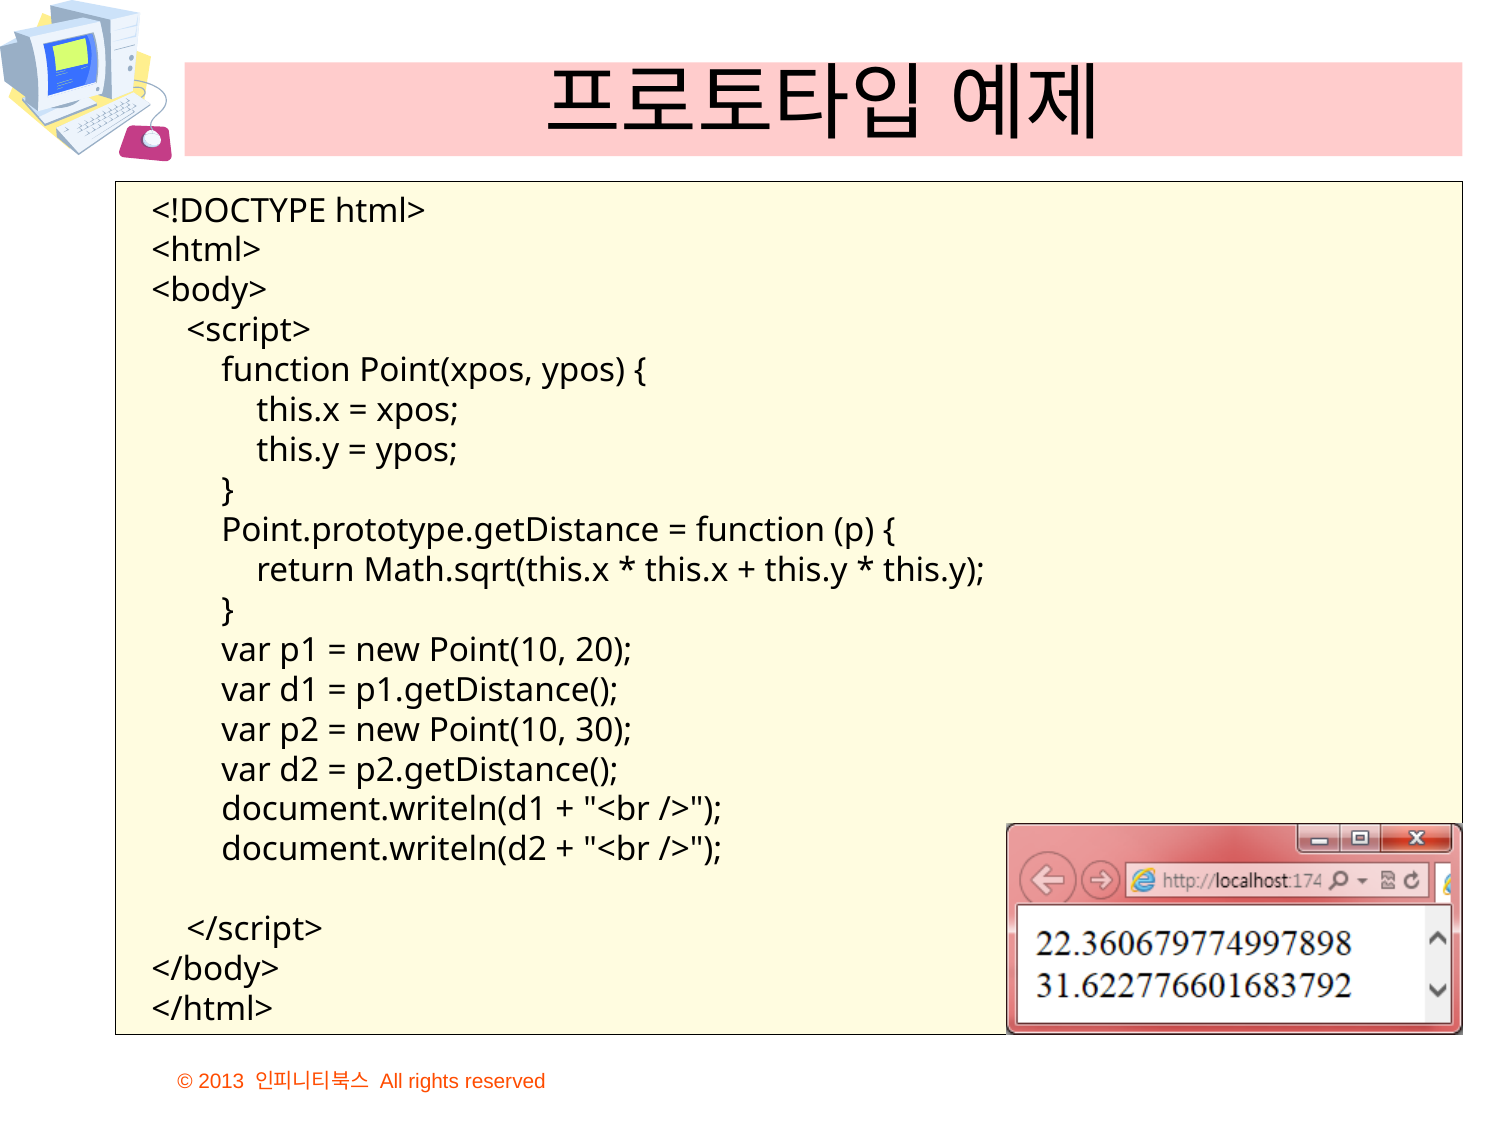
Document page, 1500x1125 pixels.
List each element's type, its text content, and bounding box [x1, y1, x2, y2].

title 프로토타입 예제 [184, 62, 1463, 157]
picture [1006, 822, 1463, 1036]
text_box <!DOCTYPE html> <html> <body> <script> function Point(xpos, ypos) { this.x = xpos; this.y = ypos; } Point.prototype.getDistance = function (p) { return Math.sqrt(this.x * this.x + this.y * this.y); } var p1 = new Point(10, 20); var d1 = p1.getDistance(); var p2 = new Point(10, 30); var d2 = p2.getDistance(); document.writeln(d1 + "<br />"); document.writeln(d2 + "<br />"); </script> </body> </html> [115, 181, 1463, 1035]
